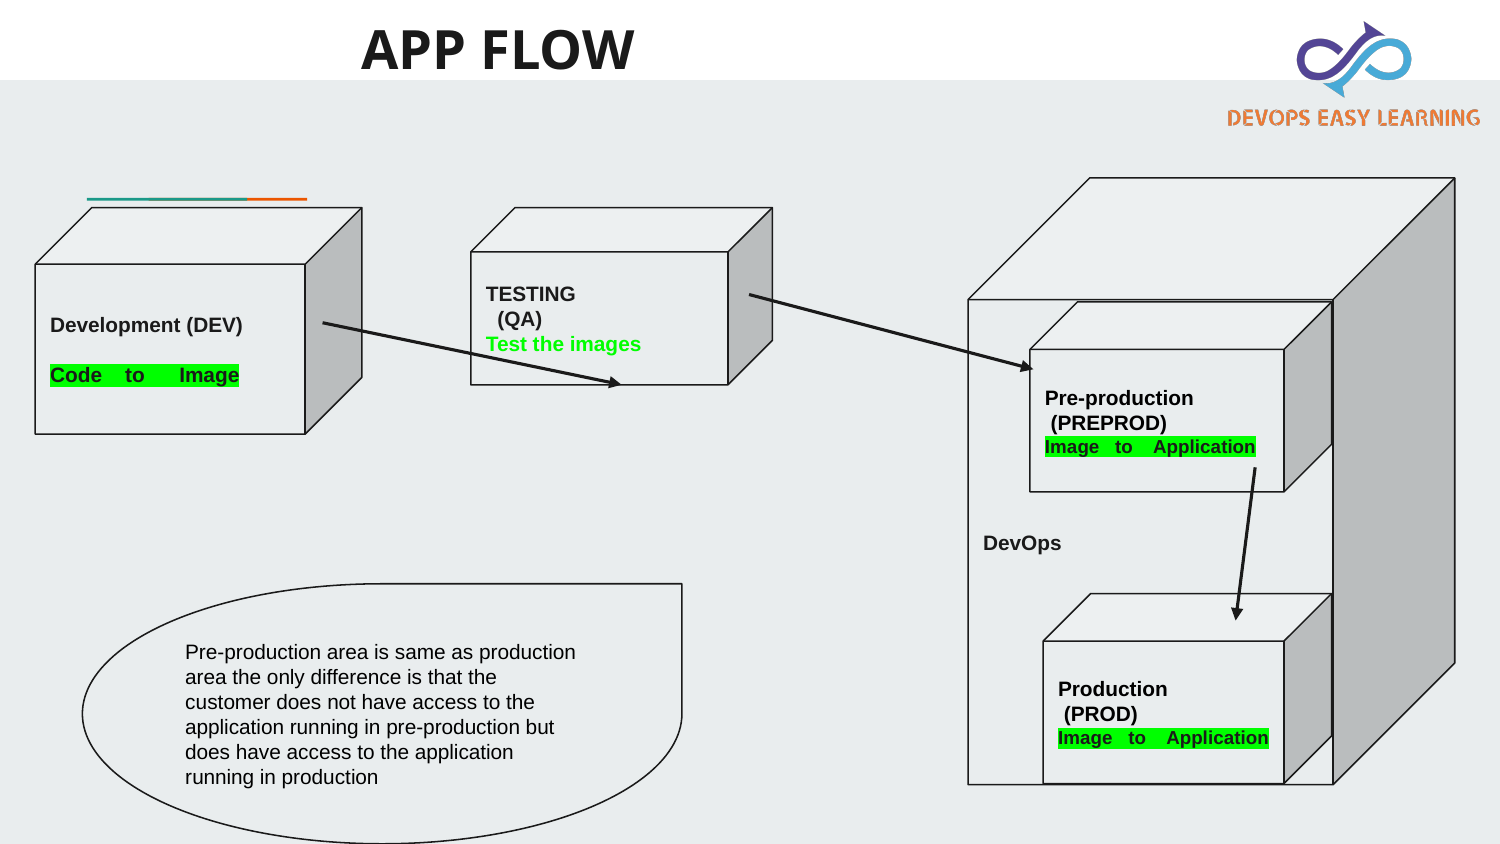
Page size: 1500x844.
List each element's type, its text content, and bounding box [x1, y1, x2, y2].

picture [1216, 9, 1492, 148]
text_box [1235, 467, 1256, 621]
text_box Pre-production (PREPROD) Image to Application [1029, 301, 1332, 492]
text_box Production (PROD) Image to Application [1043, 593, 1332, 784]
subtitle [0, 152, 1372, 594]
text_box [748, 294, 1034, 370]
text_box DevOps [968, 177, 1455, 785]
text_box TESTING (QA) Test the images [470, 207, 773, 385]
text_box Pre-production area is same as production area the only difference is that the customer does not have access to the application running in pre-production but does have access to the application running in production [82, 583, 682, 844]
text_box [322, 318, 471, 323]
text_box Development (DEV) Code to Image [35, 207, 362, 435]
title APP FLOW [346, 0, 1500, 96]
